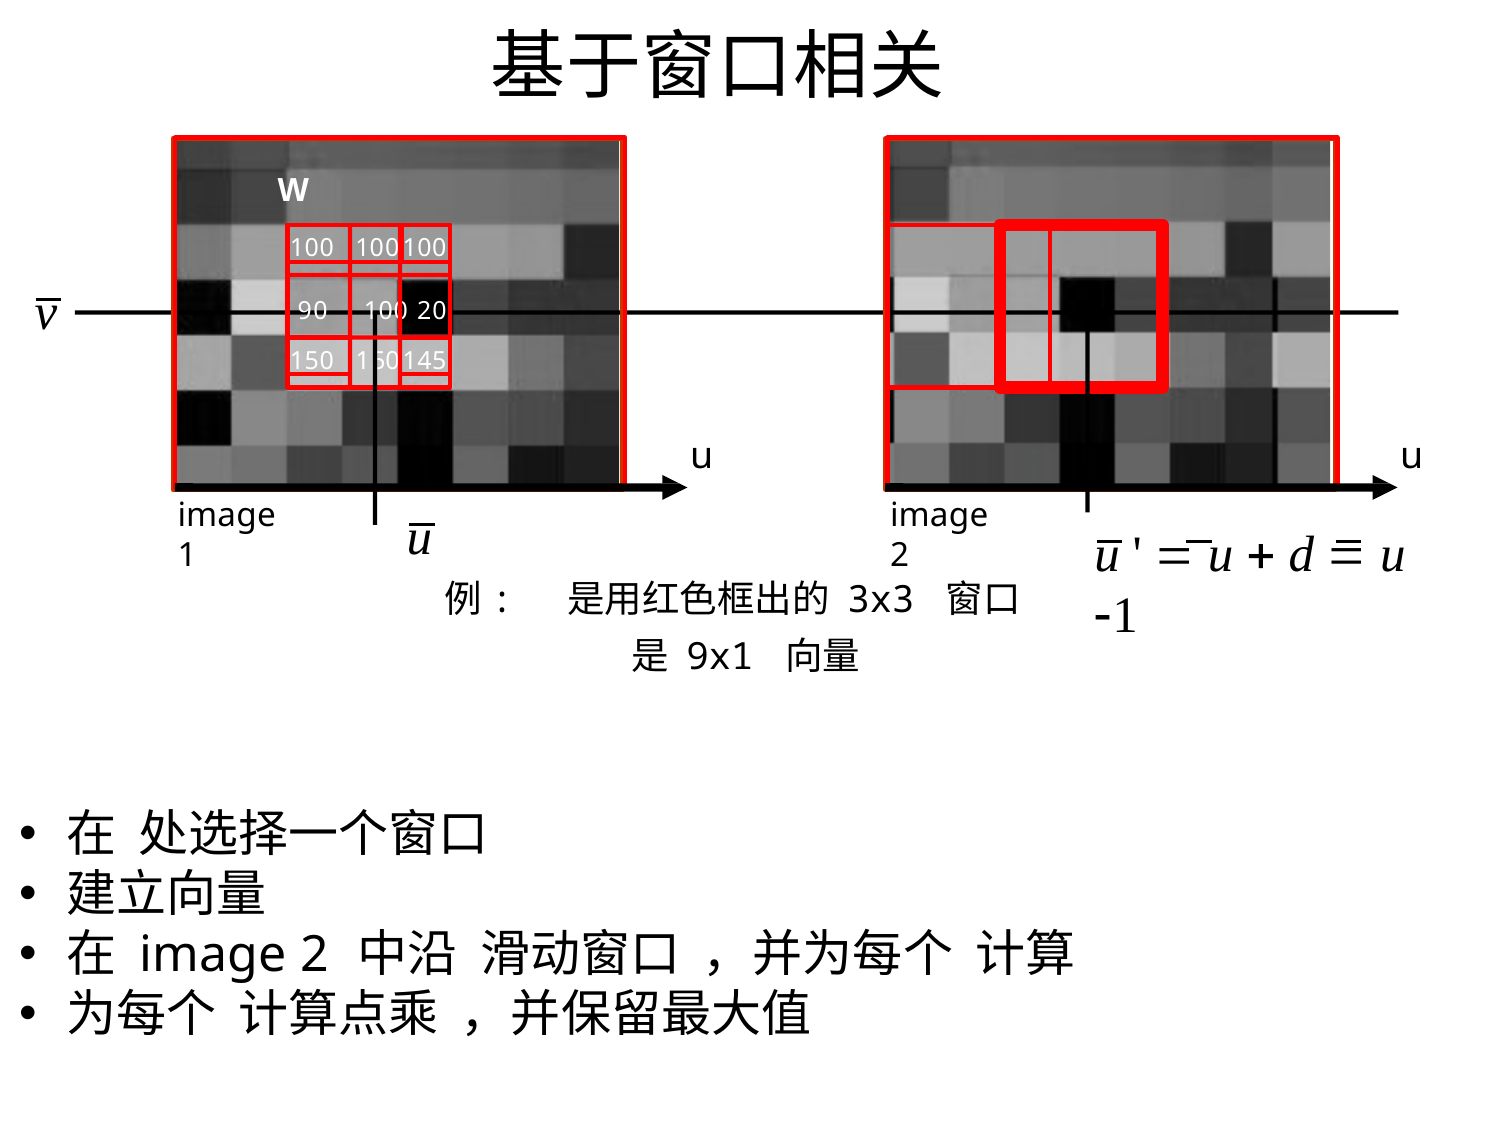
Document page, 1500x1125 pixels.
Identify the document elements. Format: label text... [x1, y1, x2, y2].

title 基于窗口相关 [362, 15, 1070, 135]
text_box u '  u  d  u 1 [1092, 518, 1429, 644]
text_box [74, 137, 1423, 568]
text_box [662, 577, 850, 826]
text_box v [32, 276, 60, 340]
